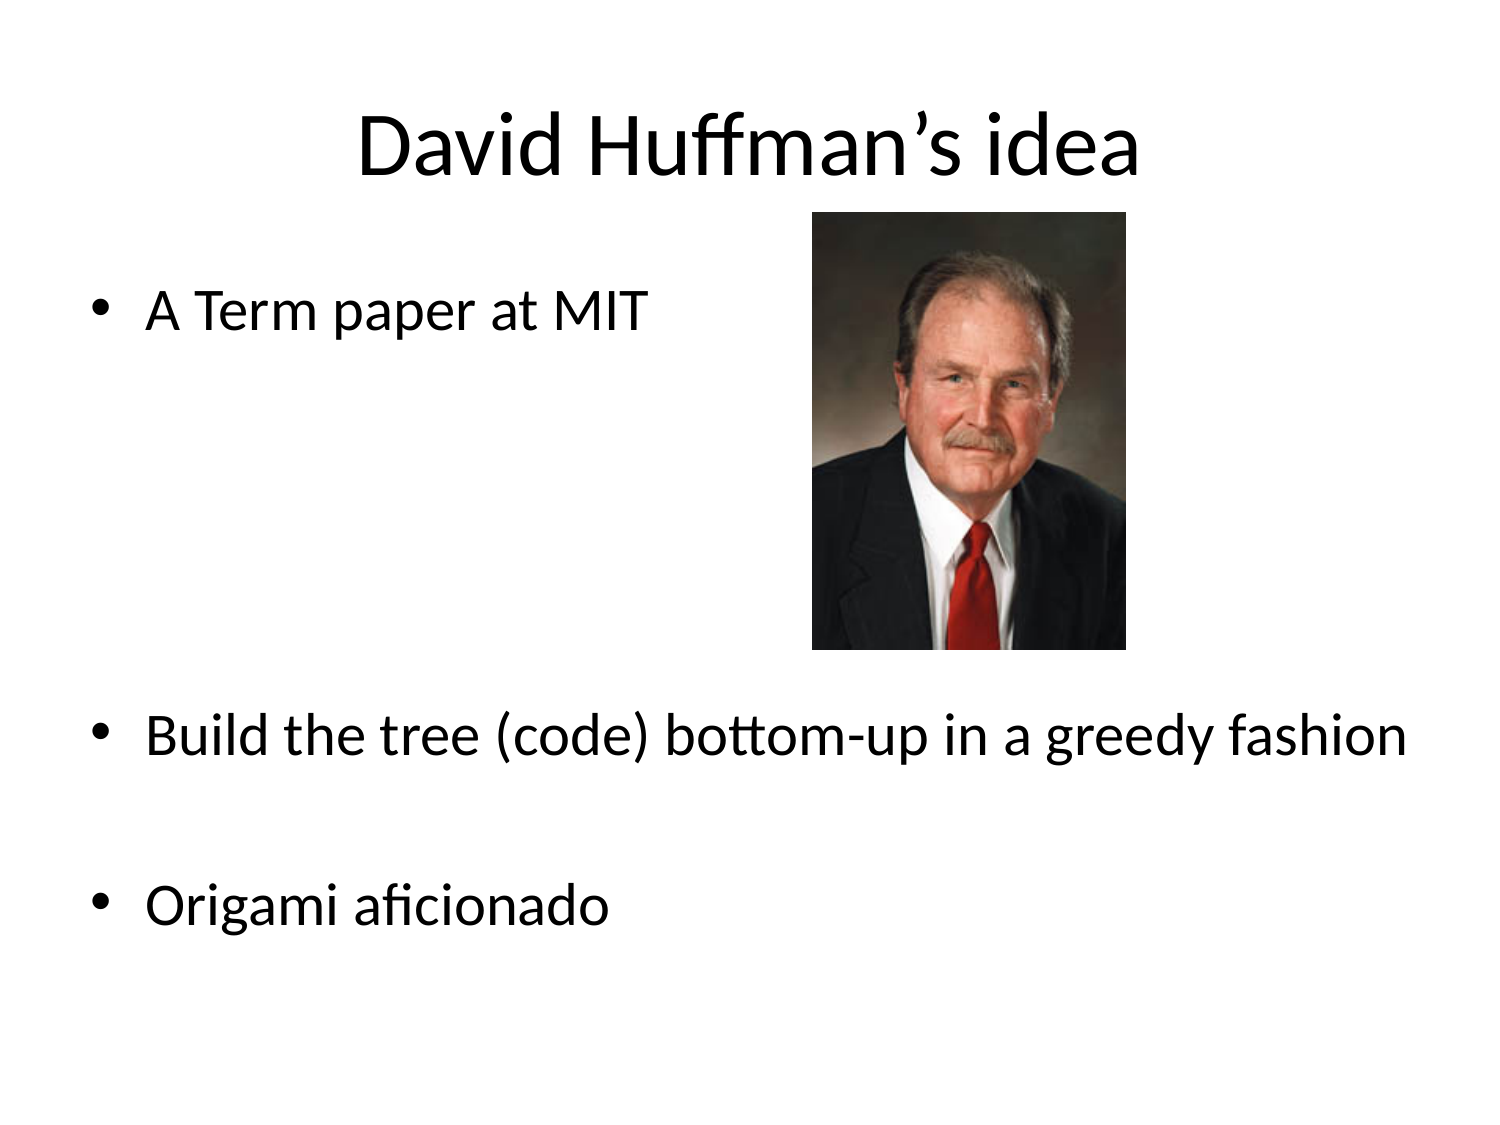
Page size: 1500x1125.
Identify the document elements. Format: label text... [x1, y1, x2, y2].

title David Huffman’s idea [75, 45, 1425, 233]
list A Term paper at MIT Build the tree (code) bottom-up in a greedy fashion Origami aficionado [75, 262, 1425, 1005]
picture [812, 212, 1127, 651]
